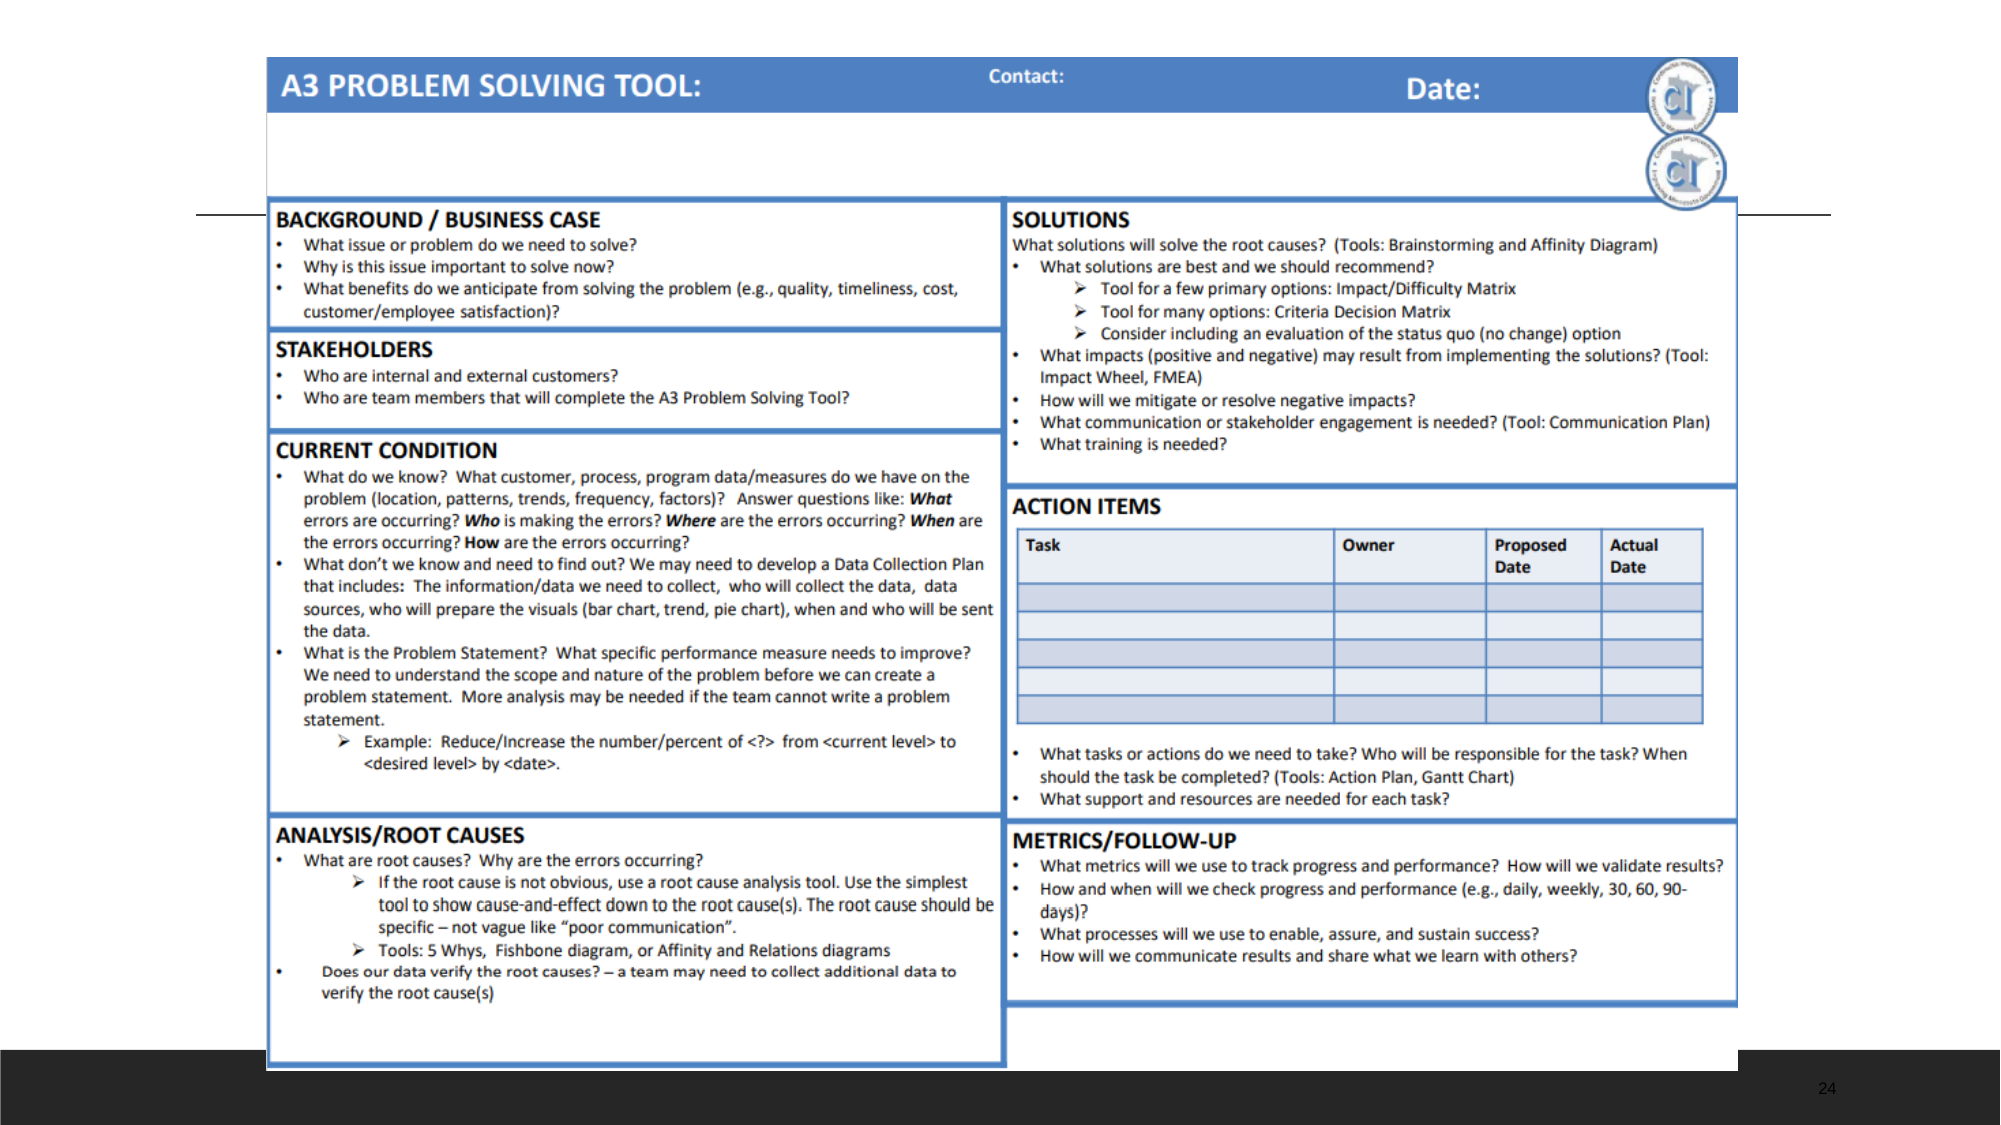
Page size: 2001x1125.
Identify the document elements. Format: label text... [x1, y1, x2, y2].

picture [265, 57, 1739, 1071]
slide_number 24 [1803, 1057, 1932, 1118]
